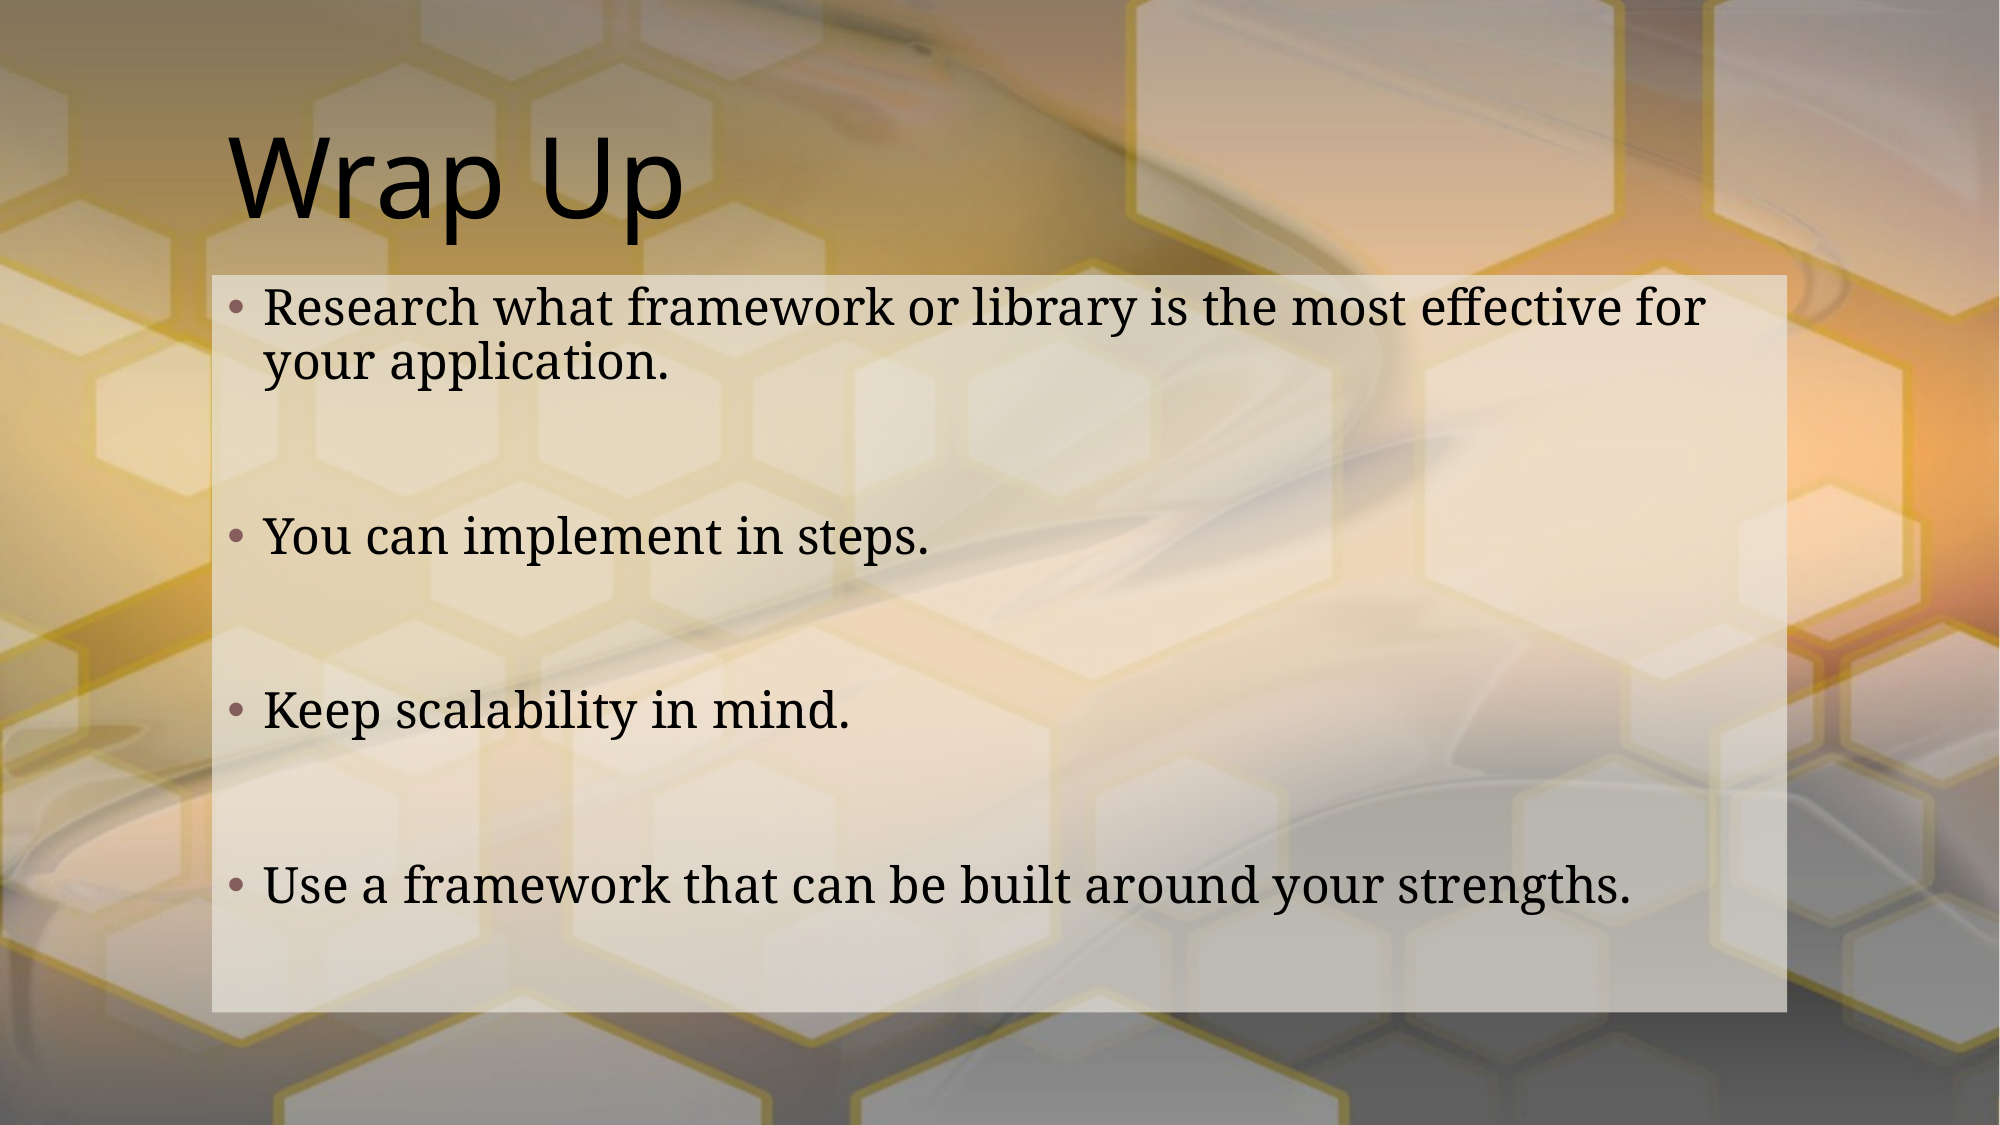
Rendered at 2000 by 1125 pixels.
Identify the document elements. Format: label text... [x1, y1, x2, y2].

picture [0, 0, 2000, 1125]
title Wrap Up [212, 62, 1788, 250]
list Research what framework or library is the most effective for your application. You can implement in steps. Keep scalability in mind. Use a framework that can be built around your strengths. [212, 275, 1788, 1013]
